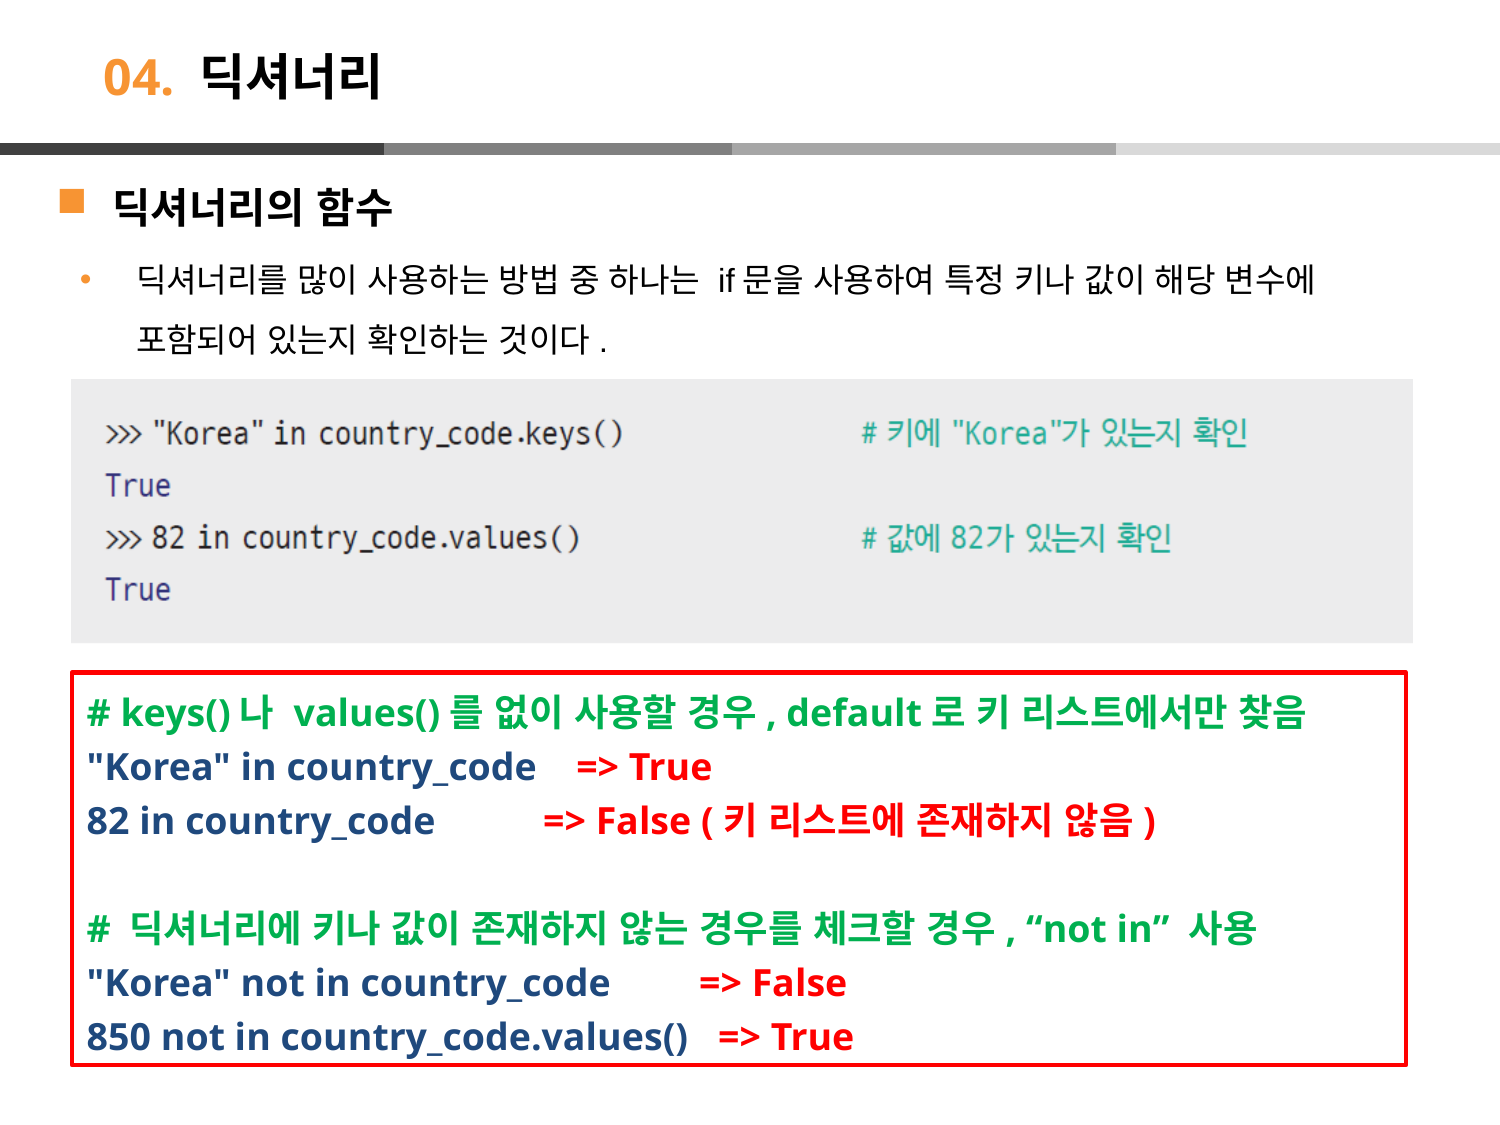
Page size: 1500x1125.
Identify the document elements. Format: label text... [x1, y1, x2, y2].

text_box 딕셔너리를 많이 사용하는 방법 중 하나는 if문을 사용하여 특정 키나 값이 해당 변수에 포함되어 있는지 확인하는 것이다. [64, 231, 1341, 362]
text_box # keys()나 values()를 없이 사용할 경우, default로 키 리스트에서만 찾음 "Korea" in country_code => True 82 in country_code => False (키 리스트에 존재하지 않음) # 딕셔너리에 키나 값이 존재하지 않는 경우를 체크할 경우, “not in” 사용 "Korea" not in country_code => False 850 not in country_code.values() => True [71, 672, 1406, 1066]
picture [71, 379, 1413, 646]
title 04. 딕셔너리 [88, 30, 1211, 121]
list 딕셔너리의 함수 [41, 148, 1389, 244]
